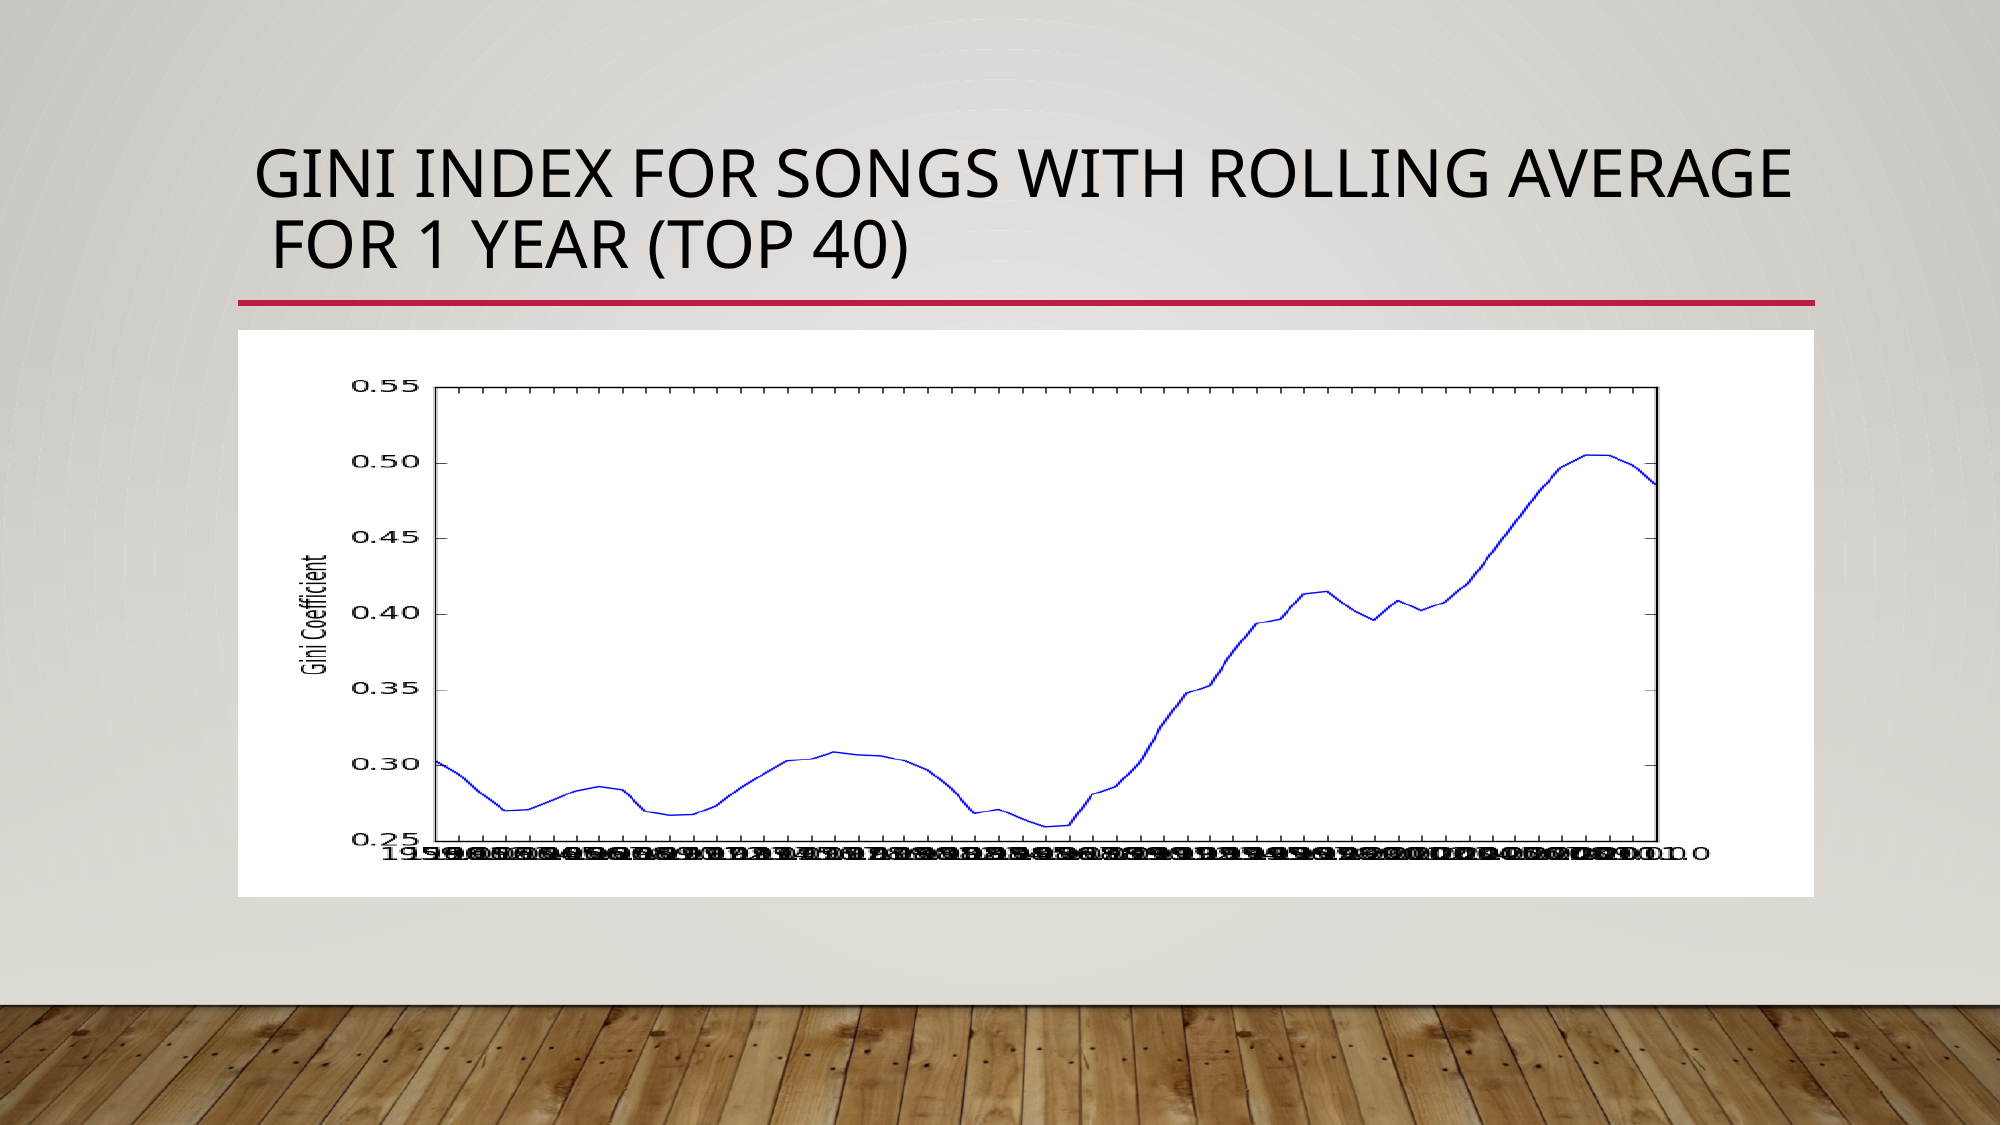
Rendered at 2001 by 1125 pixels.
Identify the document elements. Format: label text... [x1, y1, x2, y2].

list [237, 330, 1814, 897]
title GINI INDEX FOR Songs with rolling average for 1 year (Top 40) [238, 131, 1814, 305]
picture [0, 1005, 2000, 1125]
